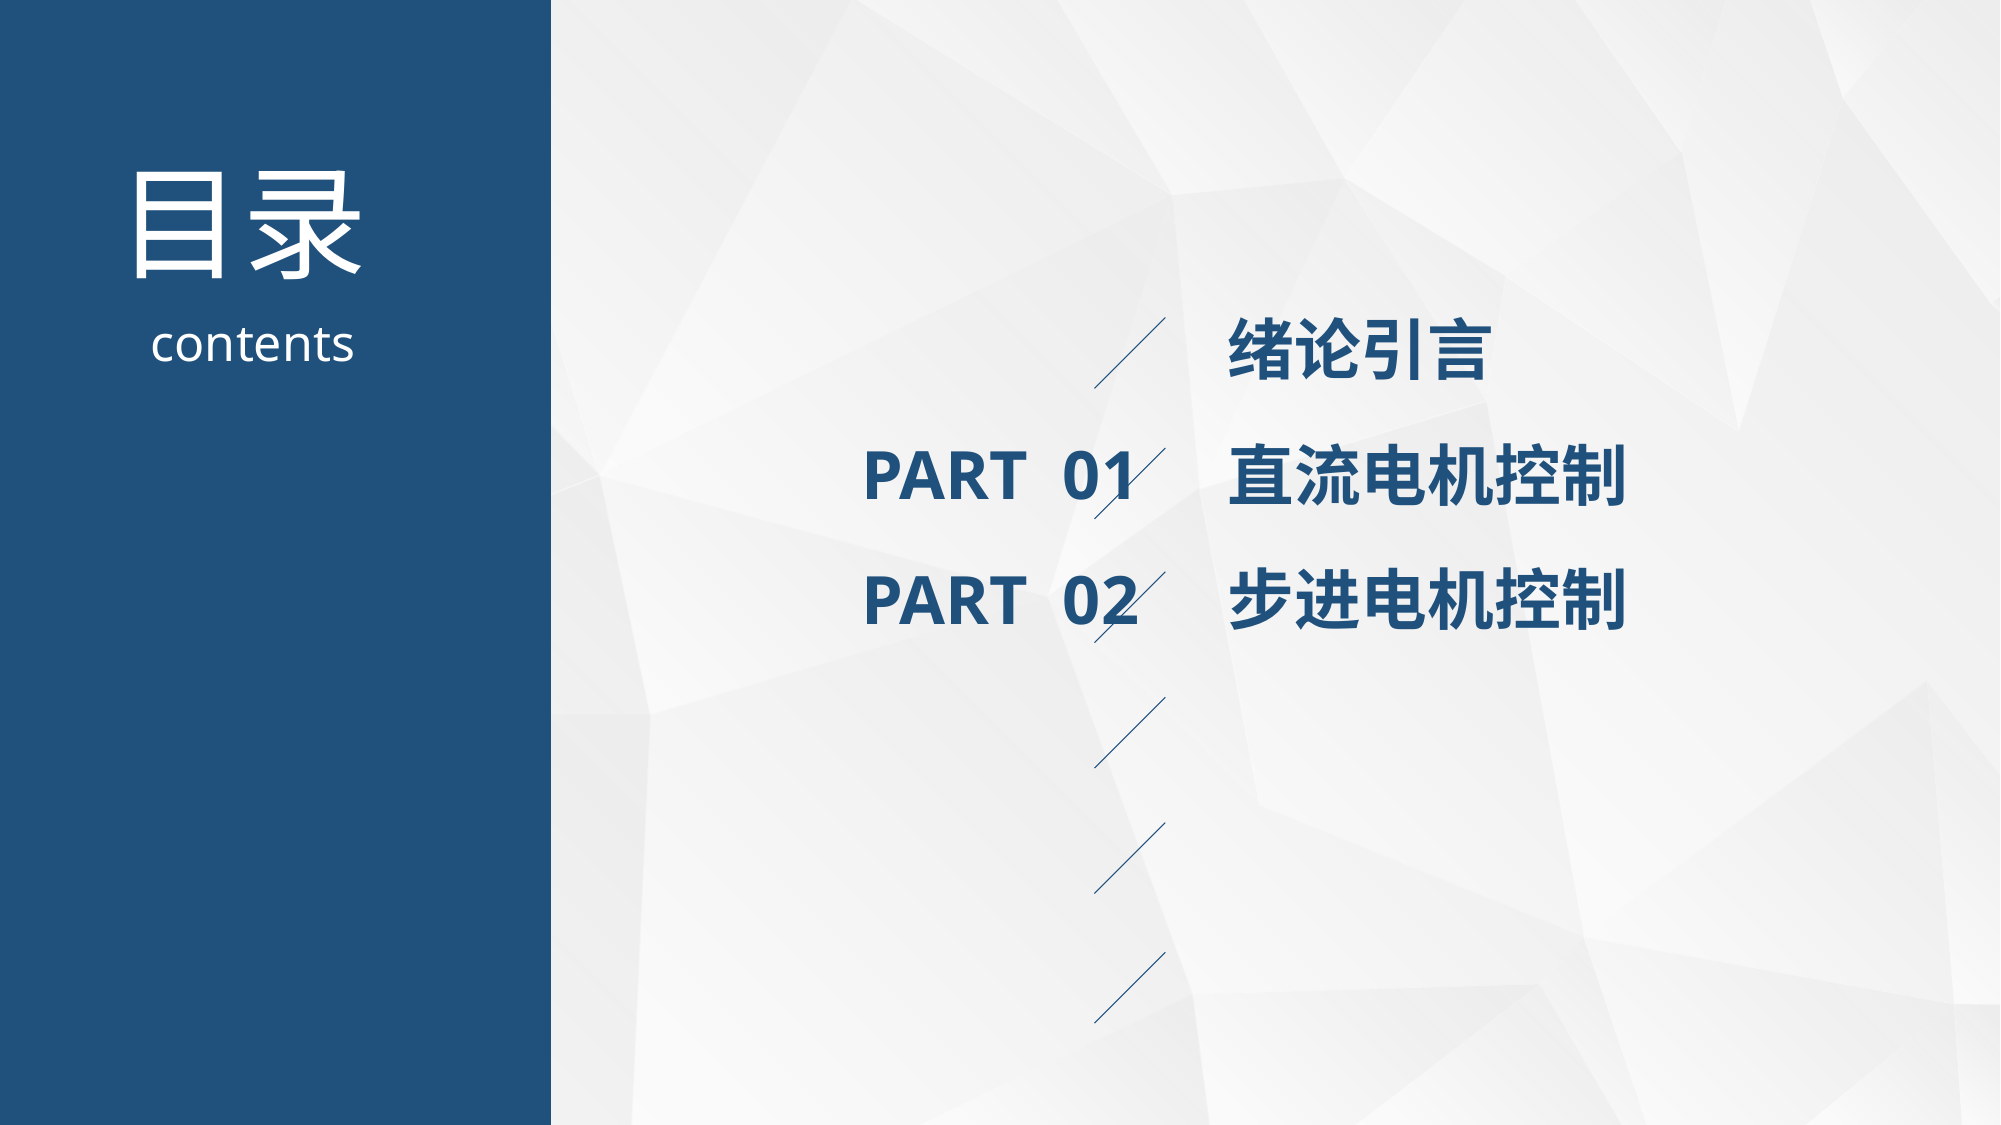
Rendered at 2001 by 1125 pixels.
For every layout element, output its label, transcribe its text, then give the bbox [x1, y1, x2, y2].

list 直流电机控制 [1212, 435, 1733, 519]
list PART 01 [846, 434, 1213, 518]
list 步进电机控制 [1212, 559, 1733, 643]
picture [551, 0, 2001, 1125]
list 绪论引言 [1212, 309, 1579, 392]
list PART 02 [846, 560, 1212, 643]
